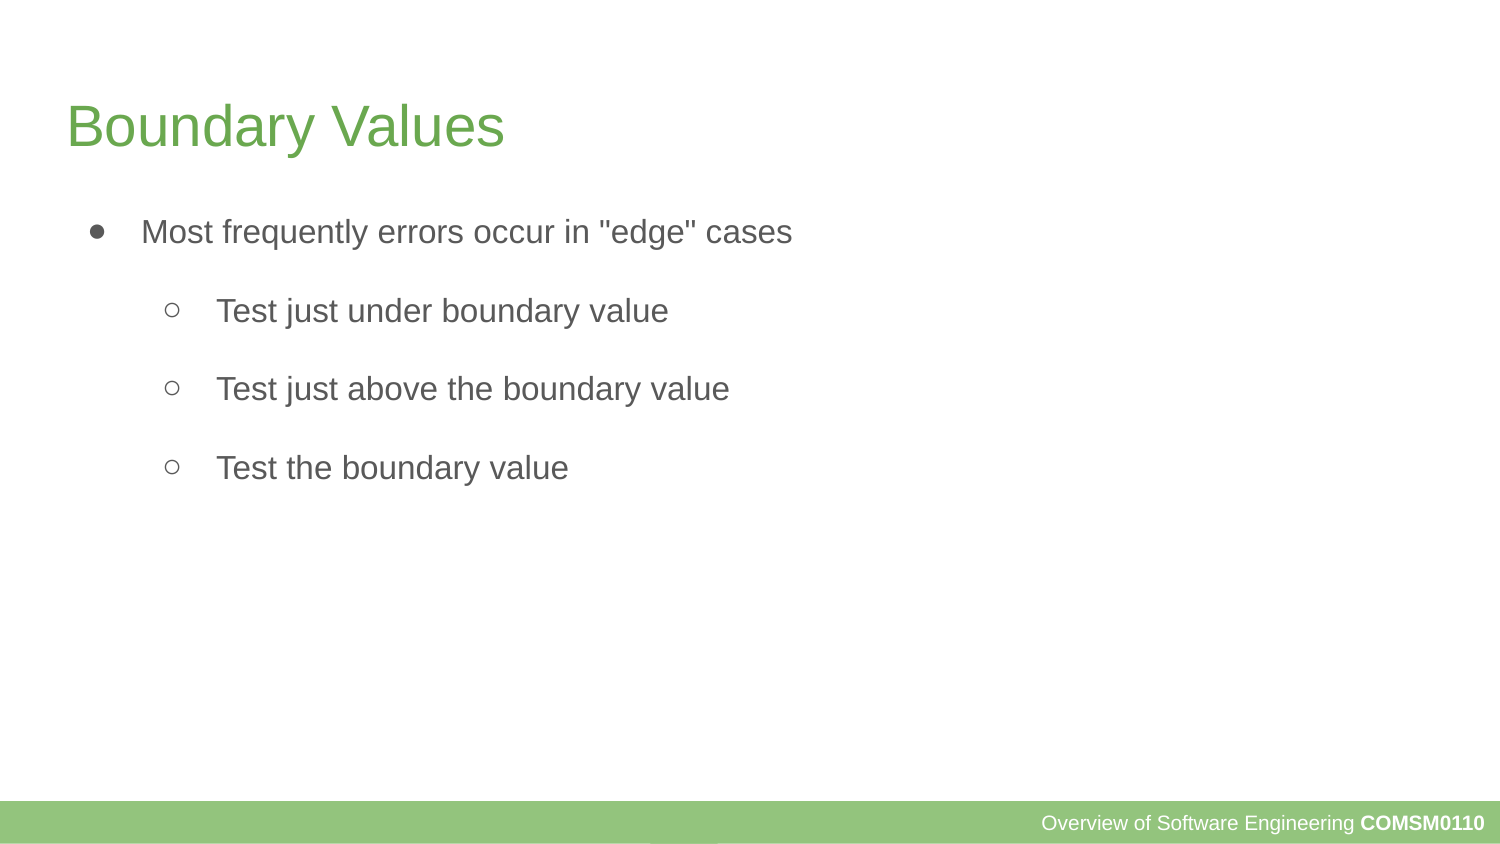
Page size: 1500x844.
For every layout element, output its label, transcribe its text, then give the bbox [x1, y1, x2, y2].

title Boundary Values [51, 72, 1449, 167]
list Most frequently errors occur in "edge" cases Test just under boundary value Test just above the boundary value Test the boundary value [51, 189, 1449, 553]
